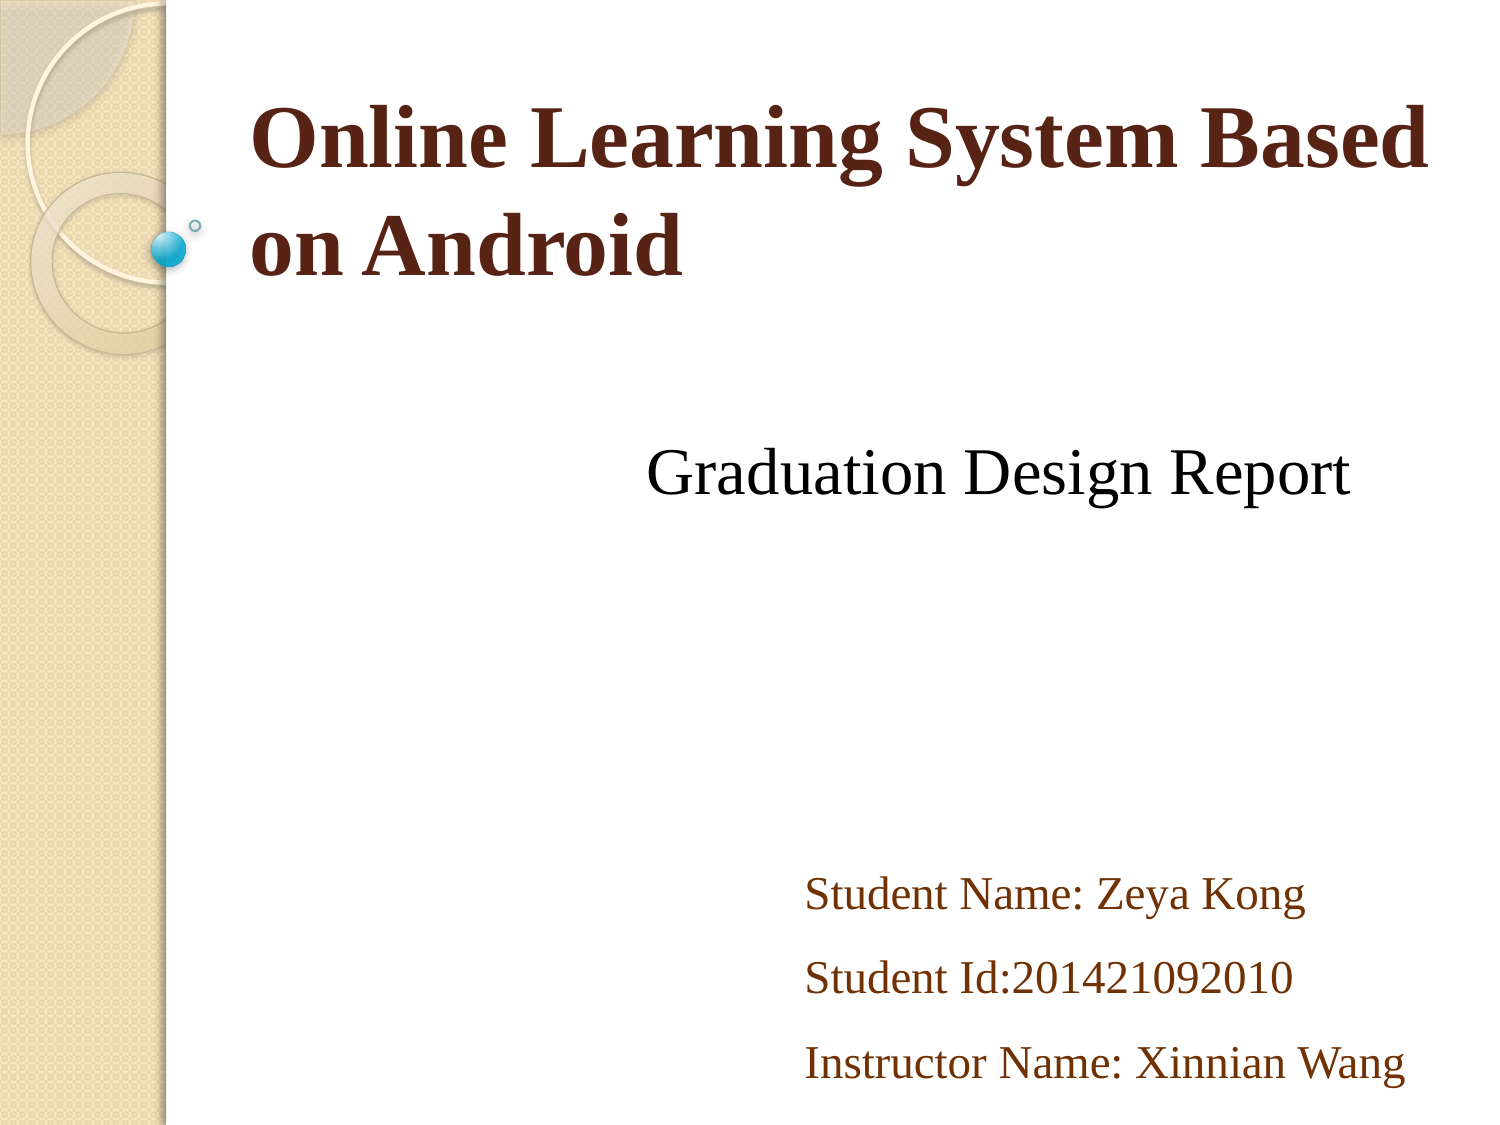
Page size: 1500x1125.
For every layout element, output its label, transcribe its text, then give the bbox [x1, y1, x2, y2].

title Online Learning System Based on Android [234, 59, 1450, 301]
subtitle Student Name: Zeya Kong Student Id:201421092010 Instructor Name: Xinnian Wang [785, 834, 1500, 1097]
text_box Graduation Design Report [631, 420, 1370, 516]
